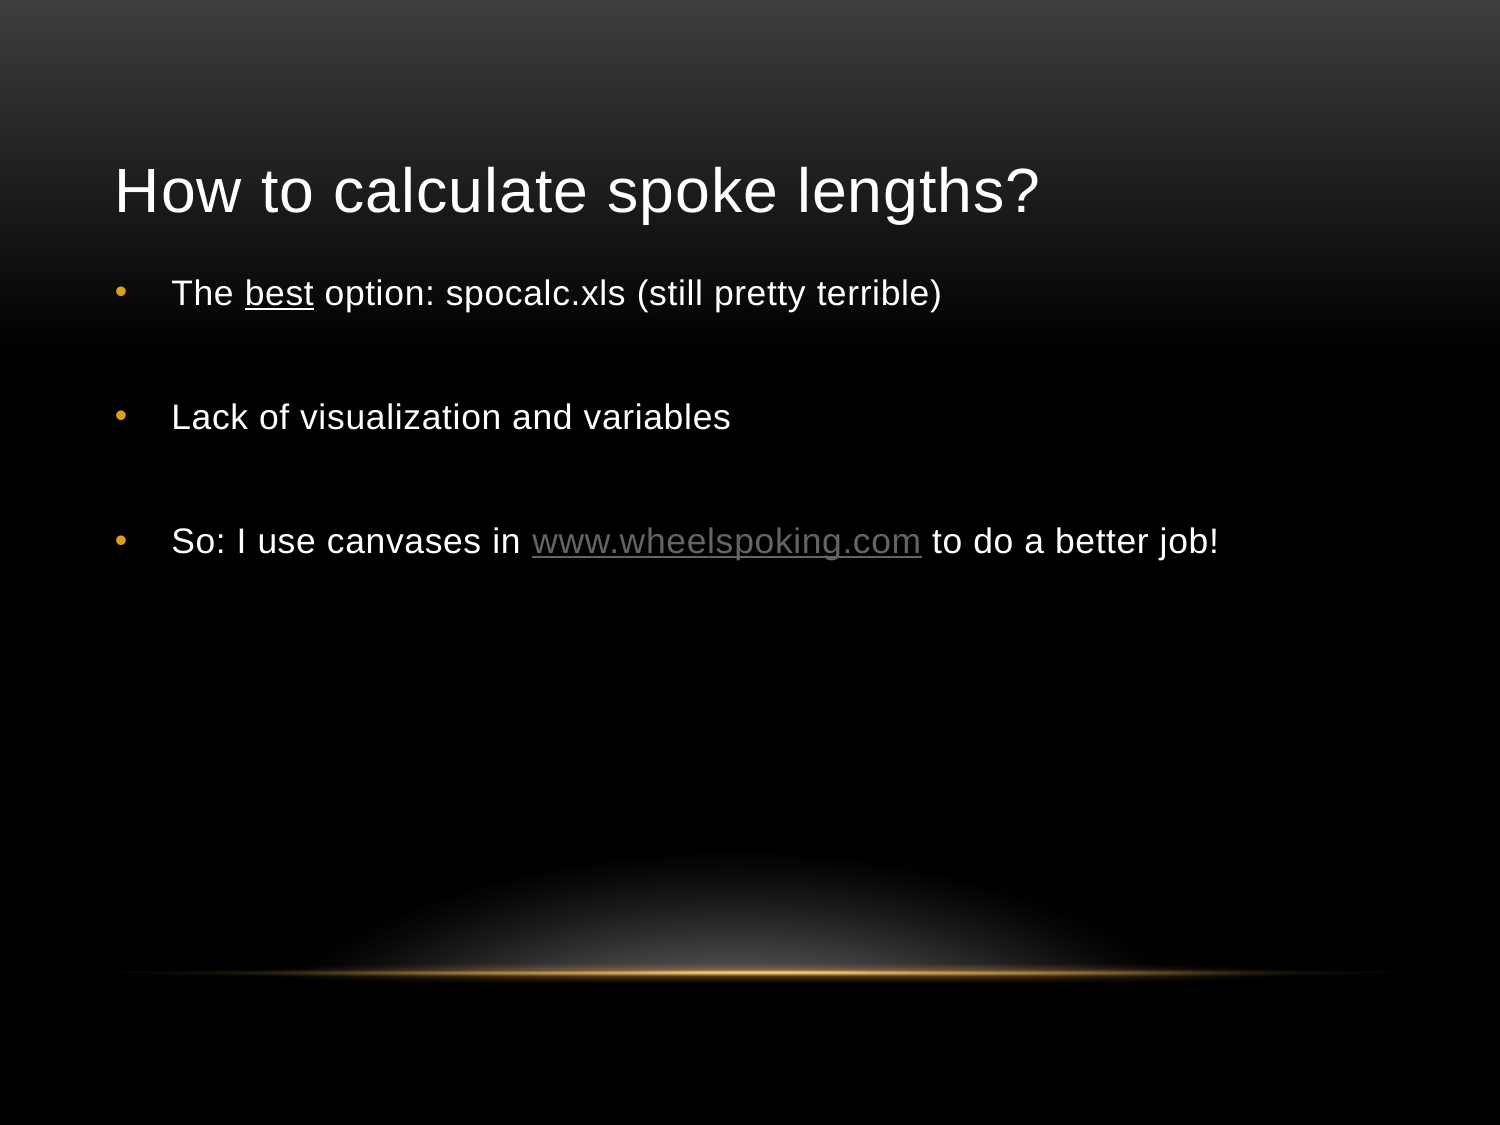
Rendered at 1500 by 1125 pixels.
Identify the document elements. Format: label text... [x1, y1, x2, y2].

picture [0, 0, 1500, 1125]
title How to calculate spoke lengths? [99, 45, 1400, 233]
list The best option: spocalc.xls (still pretty terrible) Lack of visualization and variables So: I use canvases in www.wheelspoking.com to do a better job! [99, 262, 1400, 938]
